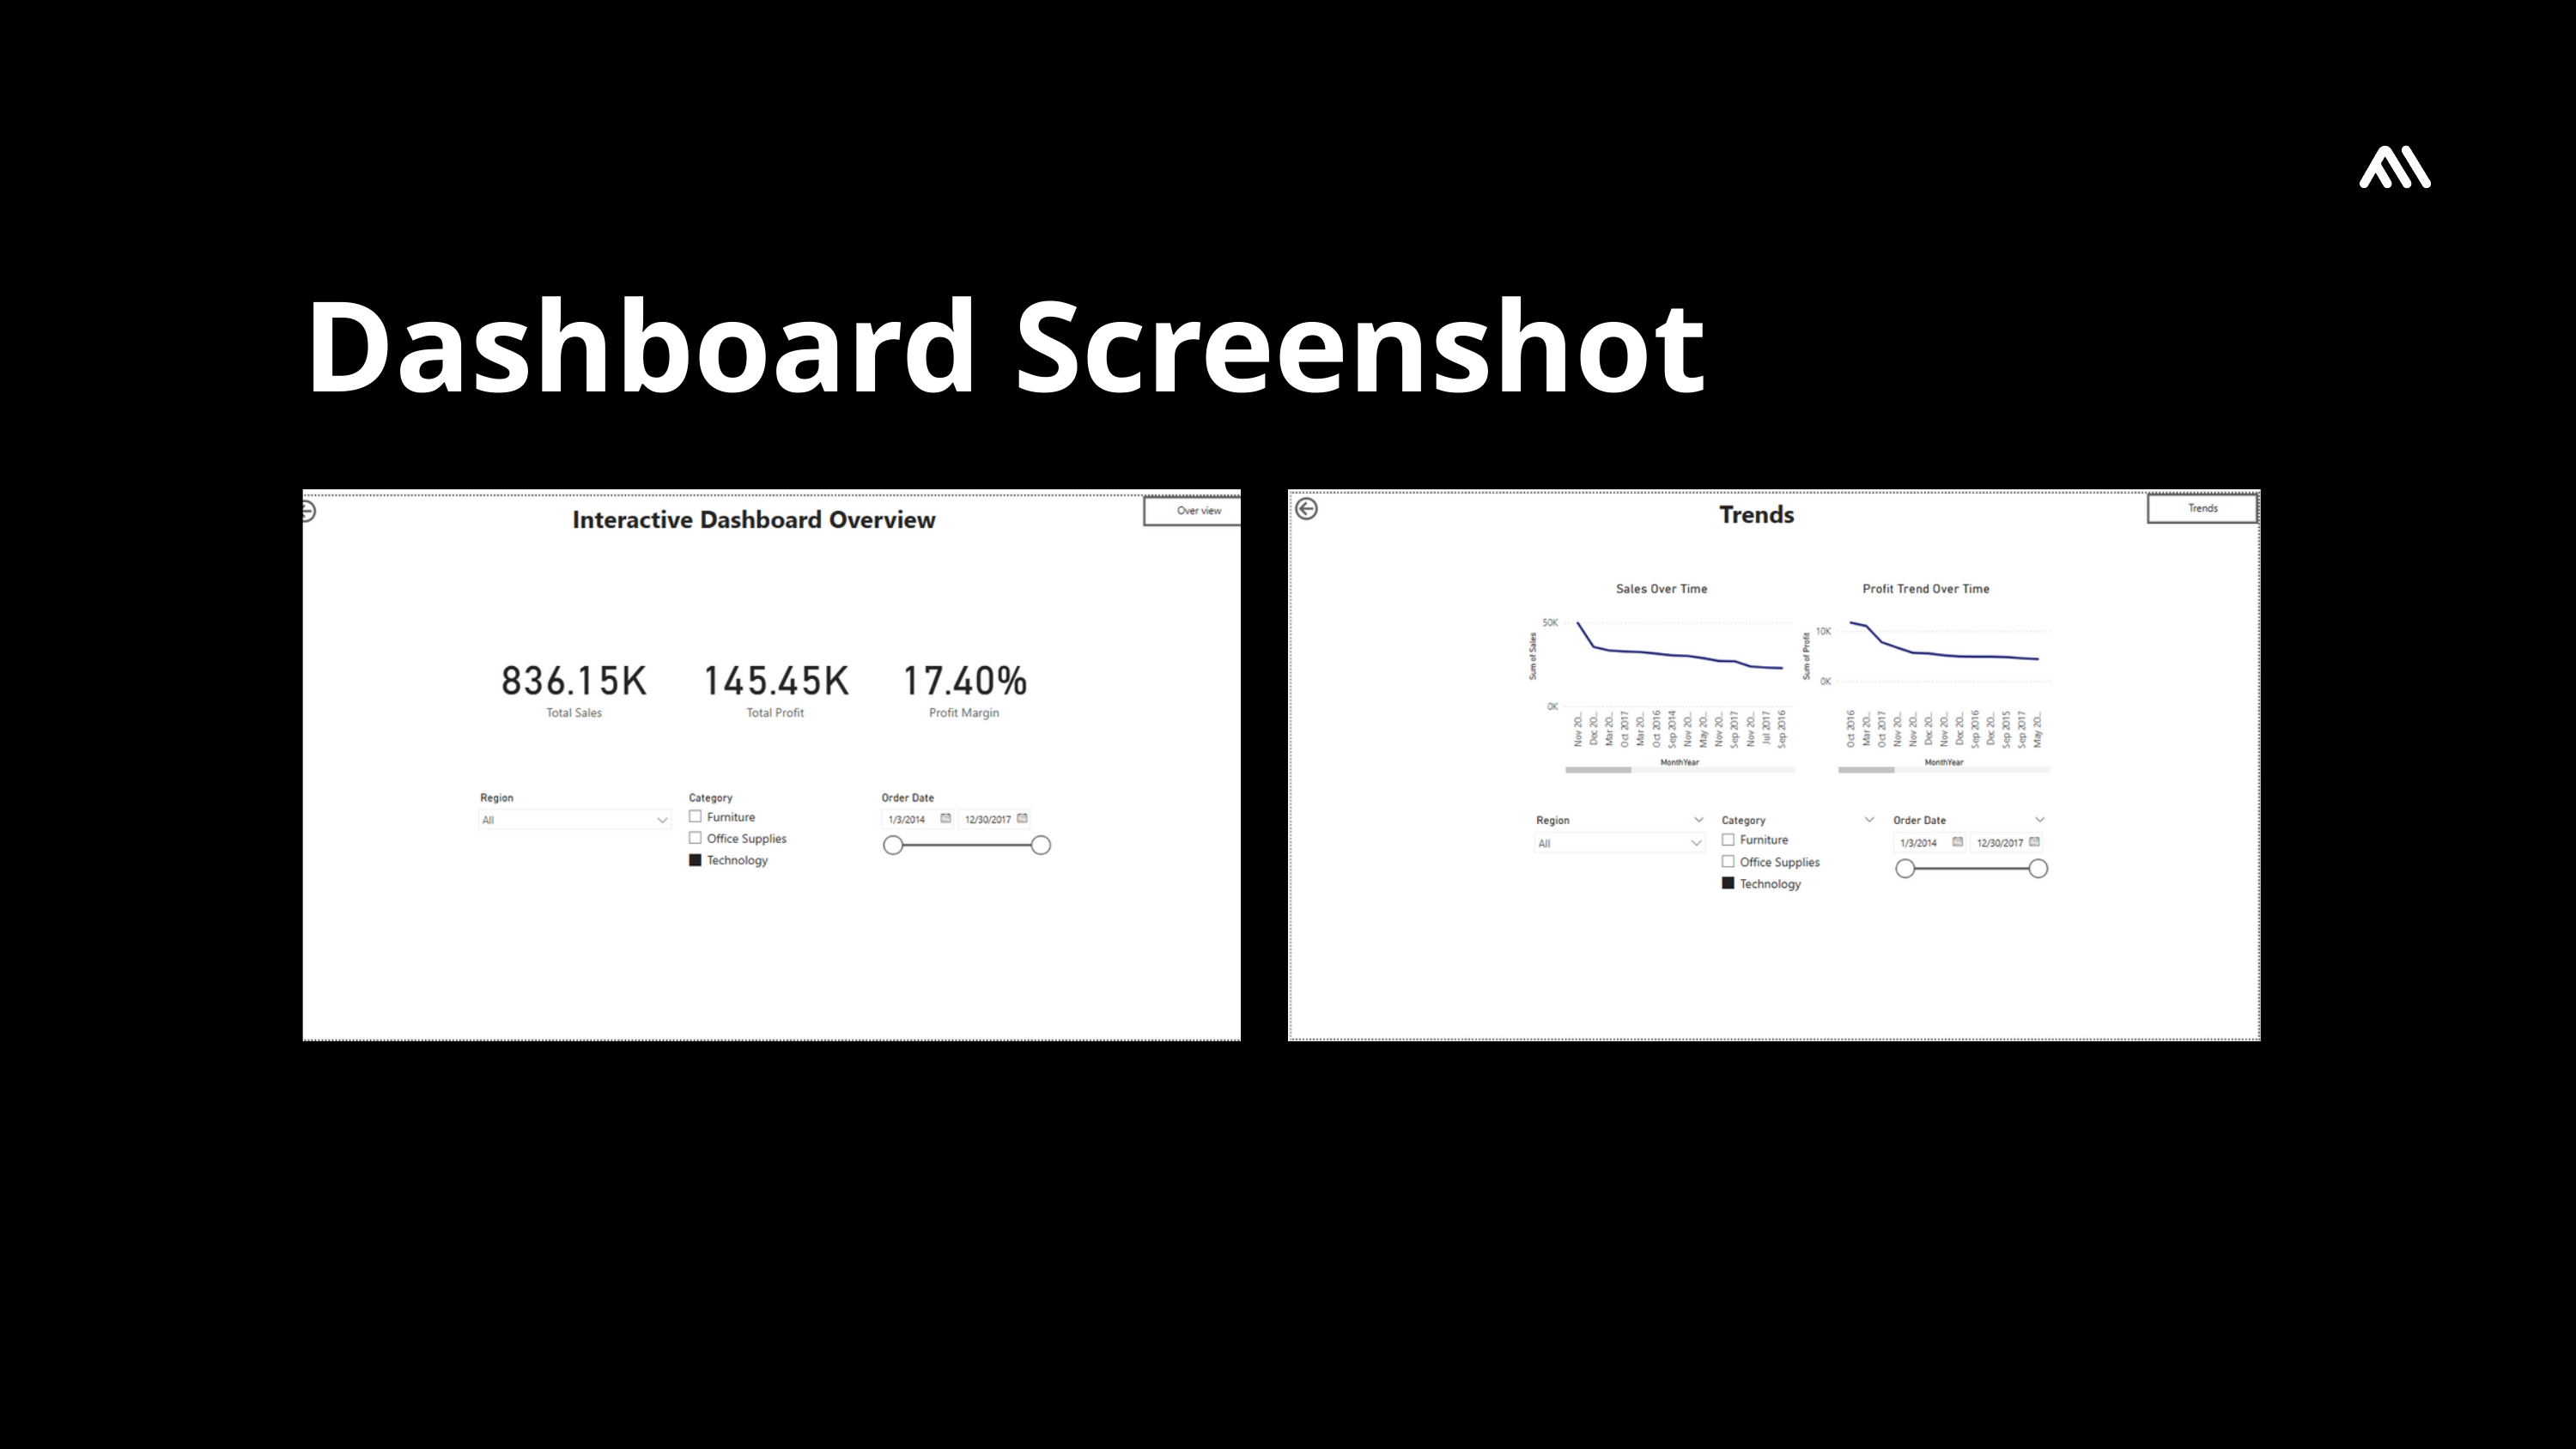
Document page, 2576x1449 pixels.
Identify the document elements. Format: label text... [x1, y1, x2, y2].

text_box Dashboard Screenshot [302, 286, 2103, 417]
text_box [2359, 144, 2432, 189]
text_box [1287, 489, 2261, 1041]
text_box [302, 489, 1241, 1041]
